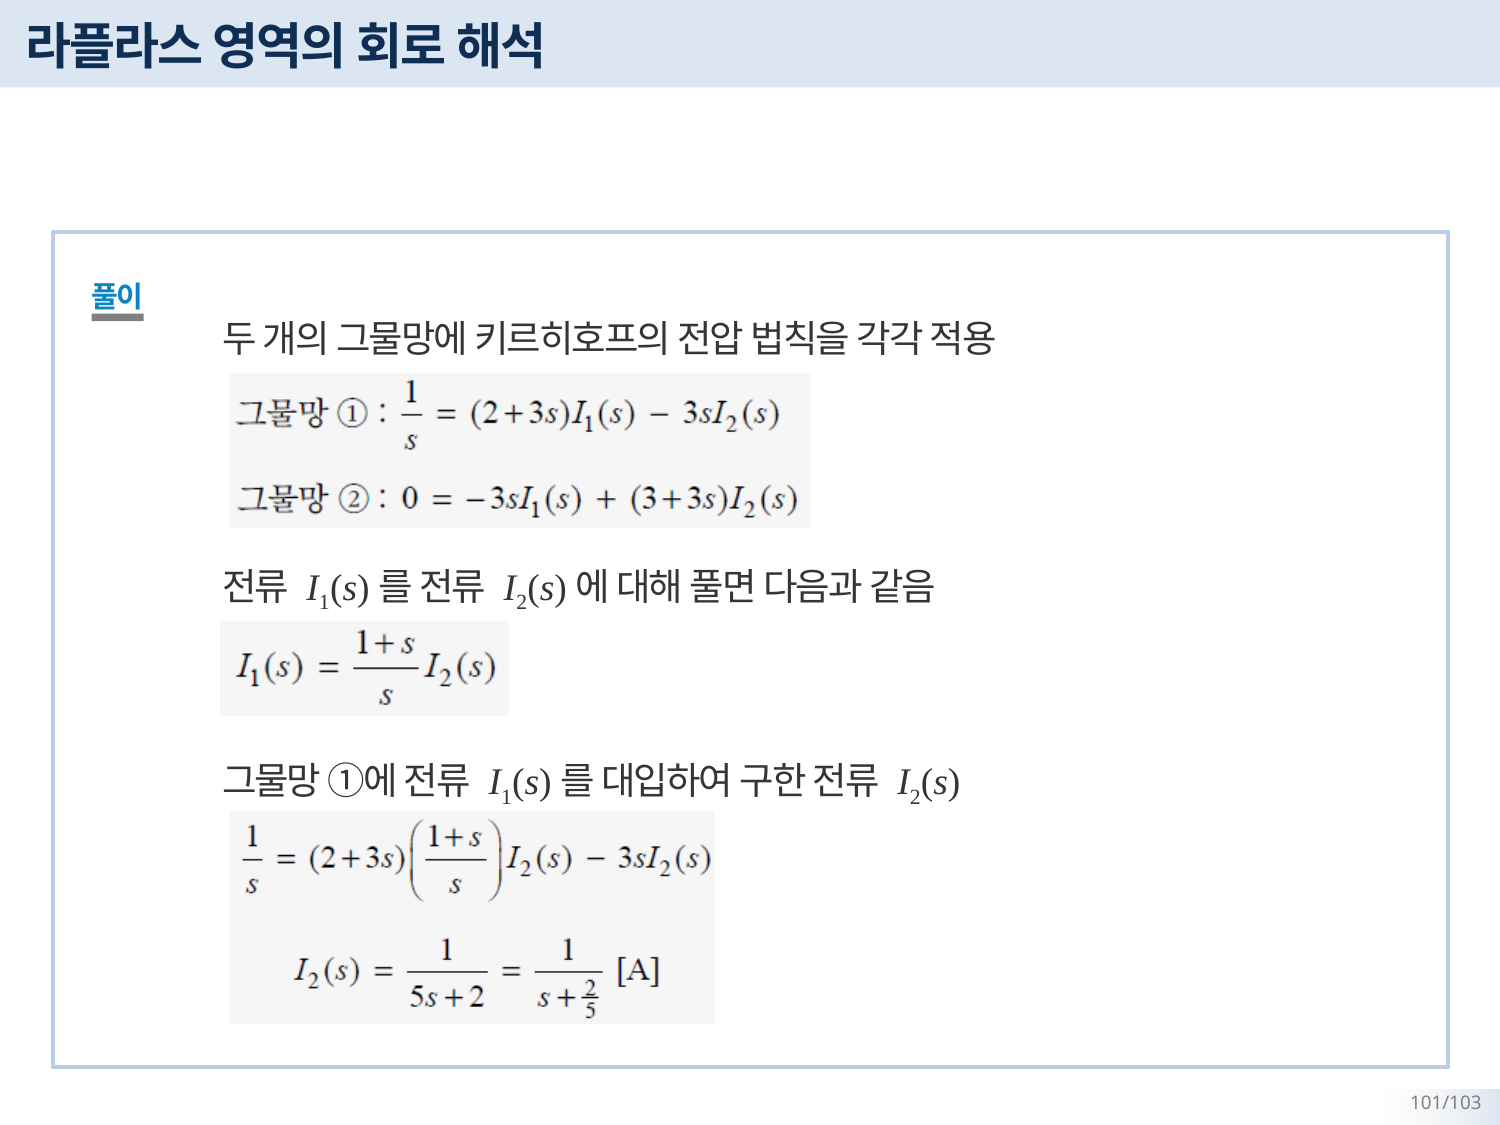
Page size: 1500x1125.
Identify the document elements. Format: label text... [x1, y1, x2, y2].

title 라플라스 영역의 회로 해석 [10, 5, 1288, 84]
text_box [52, 231, 1449, 1068]
